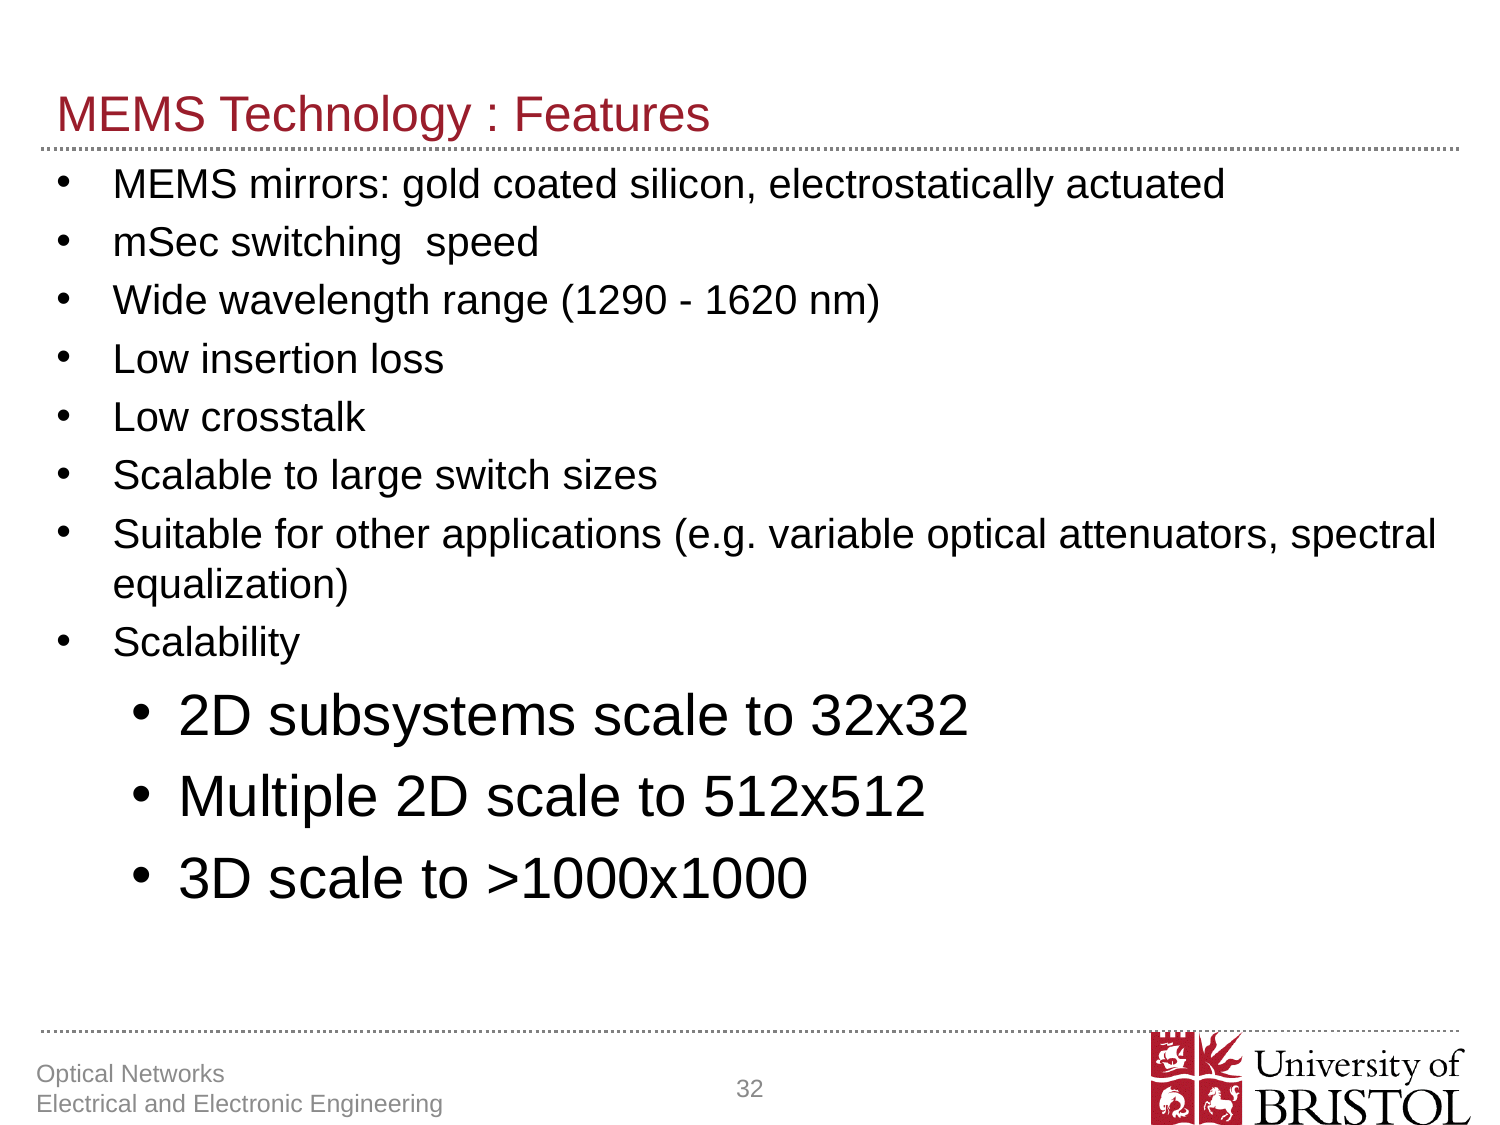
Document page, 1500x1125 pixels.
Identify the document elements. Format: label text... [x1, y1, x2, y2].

footer Optical Networks Electrical and Electronic Engineering [21, 1057, 656, 1118]
picture [1151, 1032, 1471, 1125]
list MEMS mirrors: gold coated silicon, electrostatically actuated mSec switching speed Wide wavelength range (1290 - 1620 nm) Low insertion loss Low crosstalk Scalable to large switch sizes Suitable for other applications (e.g. variable optical attenuators, spectral equalization) Scalability 2D subsystems scale to 32x32 Multiple 2D scale to 512x512 3D scale to >1000x1000 [41, 149, 1459, 1005]
title MEMS Technology : Features [41, 0, 1459, 149]
slide_number 32 [690, 1057, 810, 1118]
